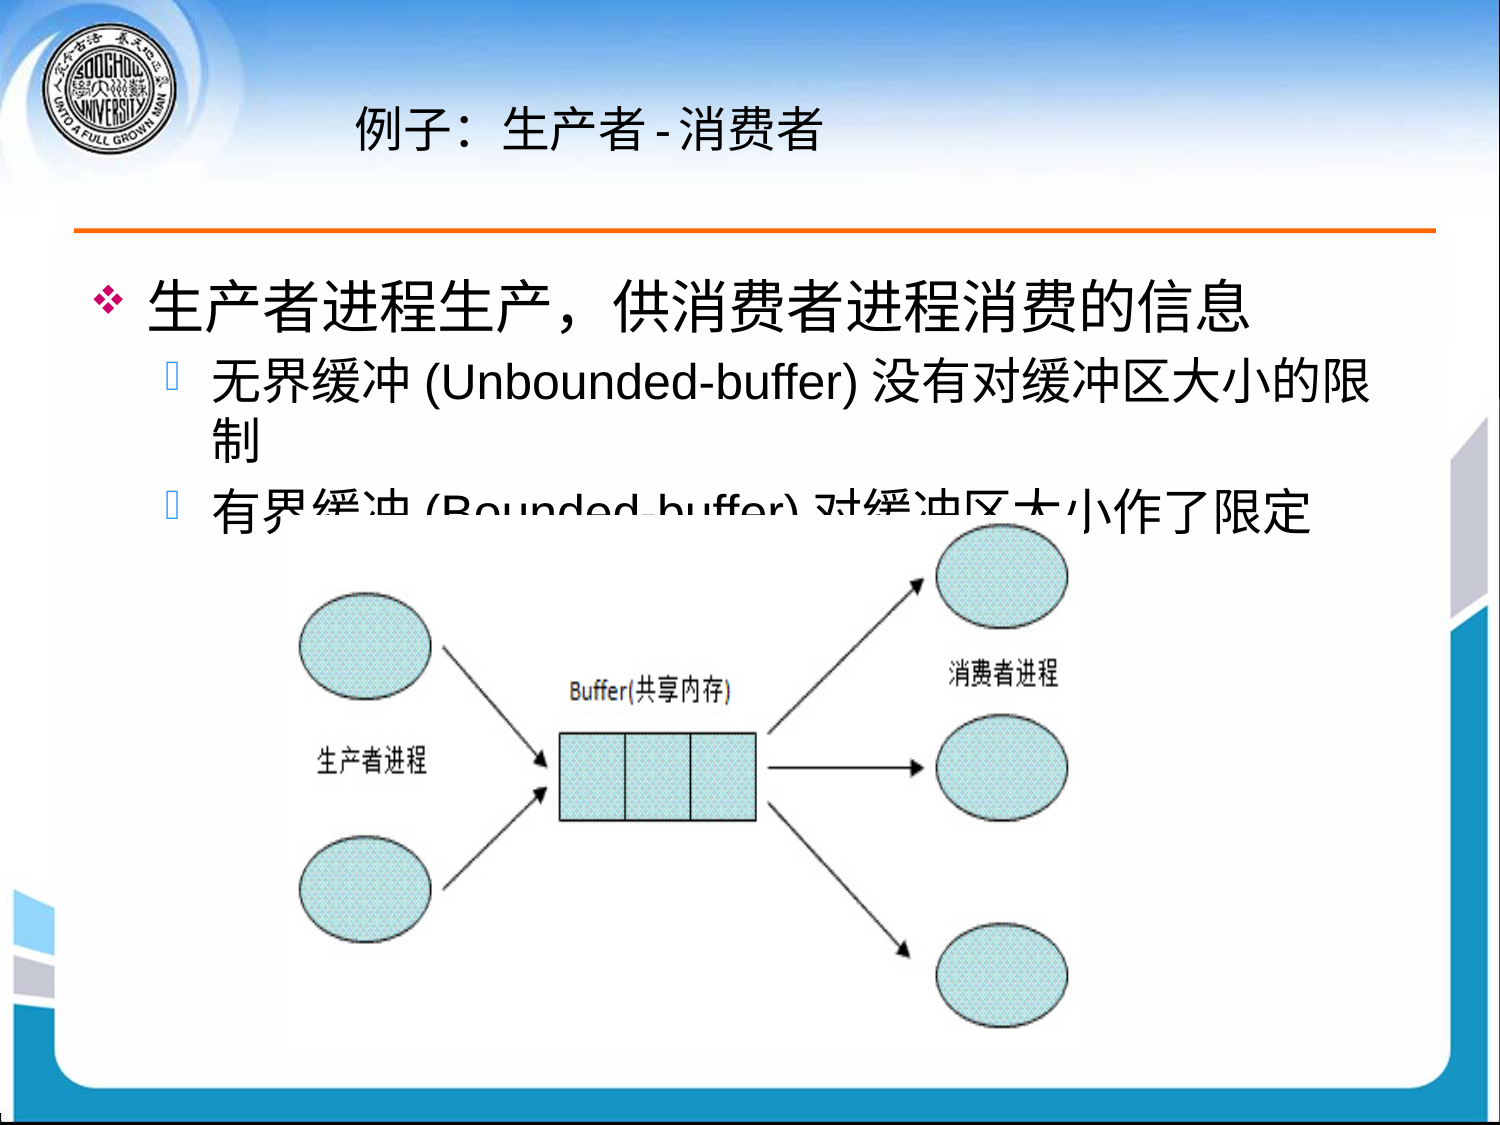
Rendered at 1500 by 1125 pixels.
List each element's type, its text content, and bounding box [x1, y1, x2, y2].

title 例子：生产者-消费者 [339, 90, 1172, 165]
list 生产者进程生产，供消费者进程消费的信息 无界缓冲(Unbounded-buffer)没有对缓冲区大小的限制 有界缓冲(Bounded-buffer)对缓冲区大小作了限定 [75, 262, 1425, 1005]
picture [0, 0, 1500, 1125]
